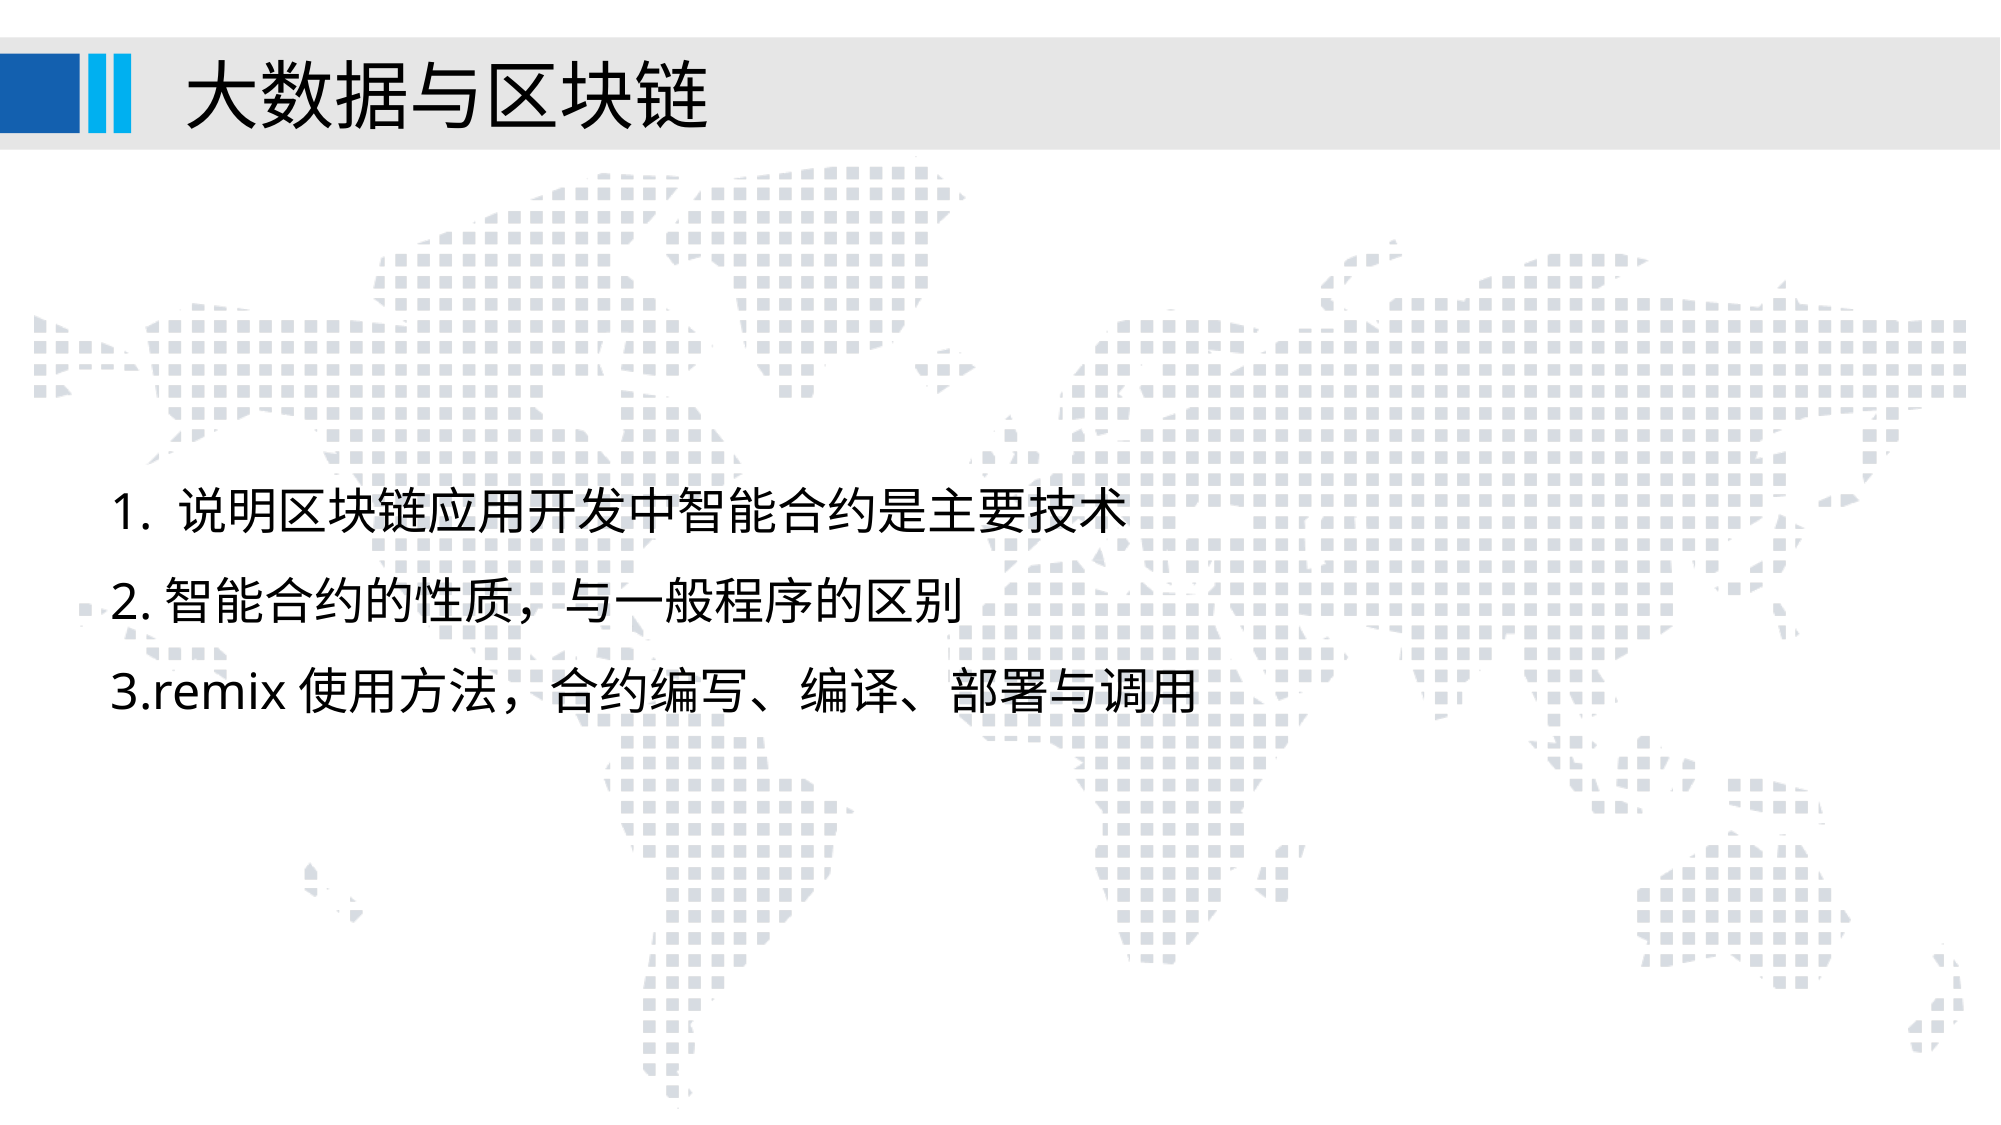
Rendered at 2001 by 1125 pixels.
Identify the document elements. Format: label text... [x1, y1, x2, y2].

text_box [88, 53, 107, 134]
picture [34, 156, 1966, 1110]
text_box [113, 53, 132, 134]
text_box [0, 36, 2000, 151]
text_box 大数据与区块链 [169, 41, 725, 146]
text_box [0, 53, 80, 134]
